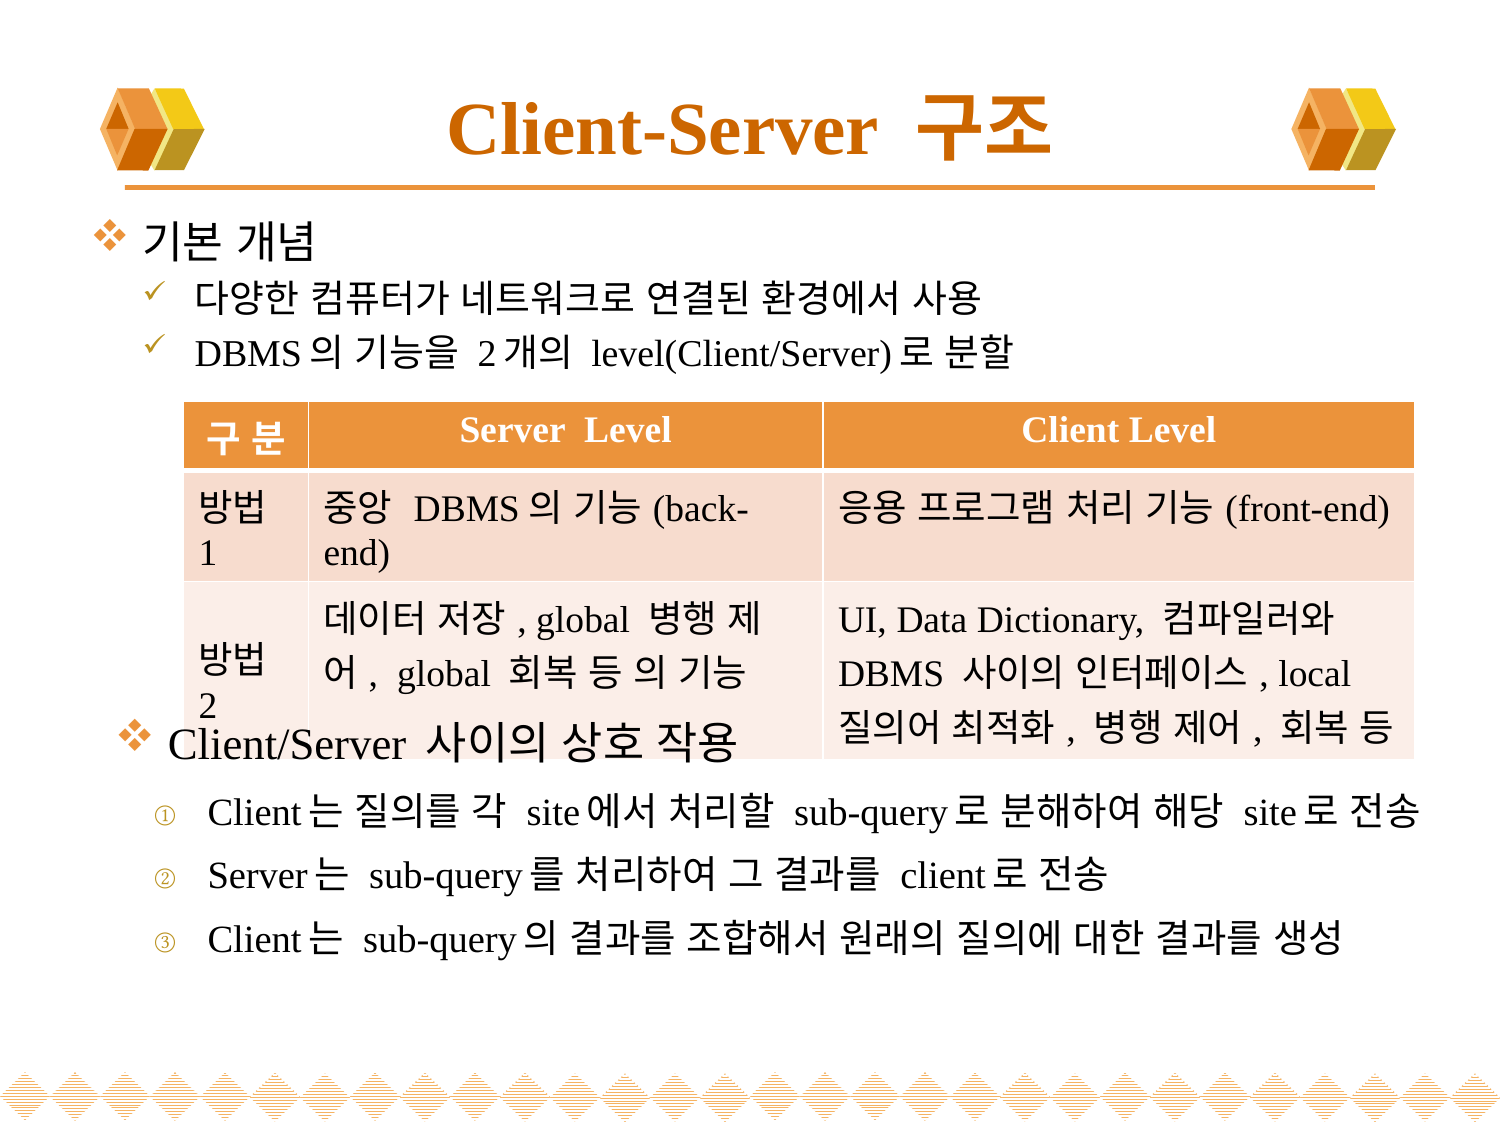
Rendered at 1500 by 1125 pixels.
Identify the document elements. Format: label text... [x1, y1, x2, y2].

table_header 구 분 [184, 402, 308, 468]
title Client-Server 구조 [75, 67, 1425, 182]
table_cell UI, Data Dictionary, 컴파일러와 DBMS 사이의 인터페이스, local 질의어 최적화, 병행 제어, 회복 등 [824, 582, 1414, 696]
table_cell 방법2 [184, 582, 308, 696]
table_cell 응용 프로그램 처리 기능(front-end) [824, 473, 1414, 581]
table_cell 데이터 저장, global 병행 제어, global 회복 등 의 기능 [309, 582, 822, 696]
table_cell 방법1 [184, 473, 308, 581]
table_header Client Level [824, 402, 1414, 468]
table_header Server Level [309, 402, 822, 468]
list 기본 개념 다양한 컴퓨터가 네트워크로 연결된 환경에서 사용 DBMS의 기능을 2개의 level(Client/Server)로 분할 [75, 202, 1425, 387]
text_box Client/Server 사이의 상호 작용 Client는 질의를 각 site에서 처리할 sub-query로 분해하여 해당 site로 전송 Server는 sub-query를 처리하여 그 결과를 client로 전송 Client는 sub-query의 결과를 조합해서 원래의 질의에 대한 결과를 생성 [99, 696, 1450, 1018]
table_cell 중앙 DBMS의 기능(back-end) [309, 473, 822, 581]
